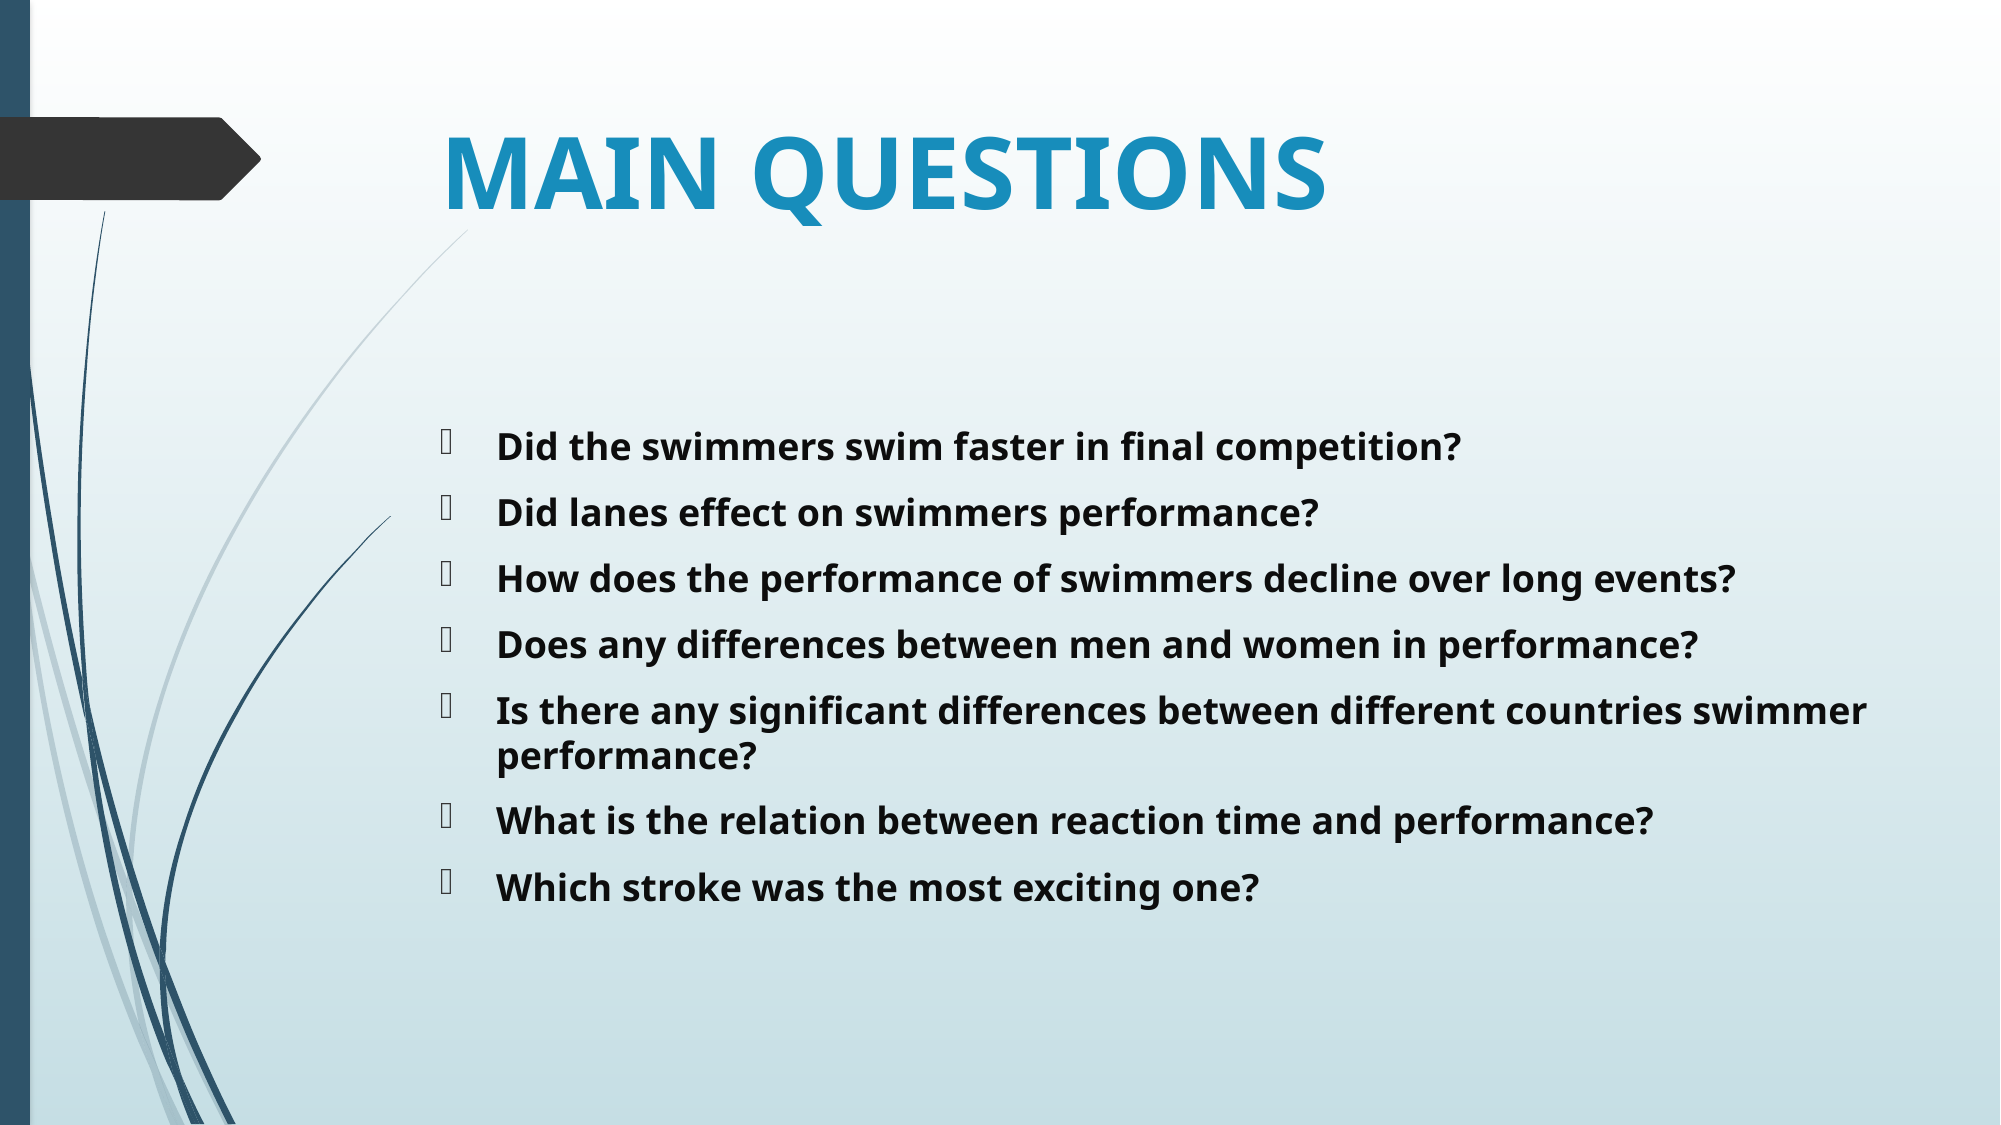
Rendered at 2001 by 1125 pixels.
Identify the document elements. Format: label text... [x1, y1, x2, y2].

title MAIN QUESTIONS [425, 102, 1888, 313]
list Did the swimmers swim faster in final competition? Did lanes effect on swimmers performance? How does the performance of swimmers decline over long events? Does any differences between men and women in performance? Is there any significant differences between different countries swimmer performance? What is the relation between reaction time and performance? Which stroke was the most exciting one? [424, 350, 1888, 970]
